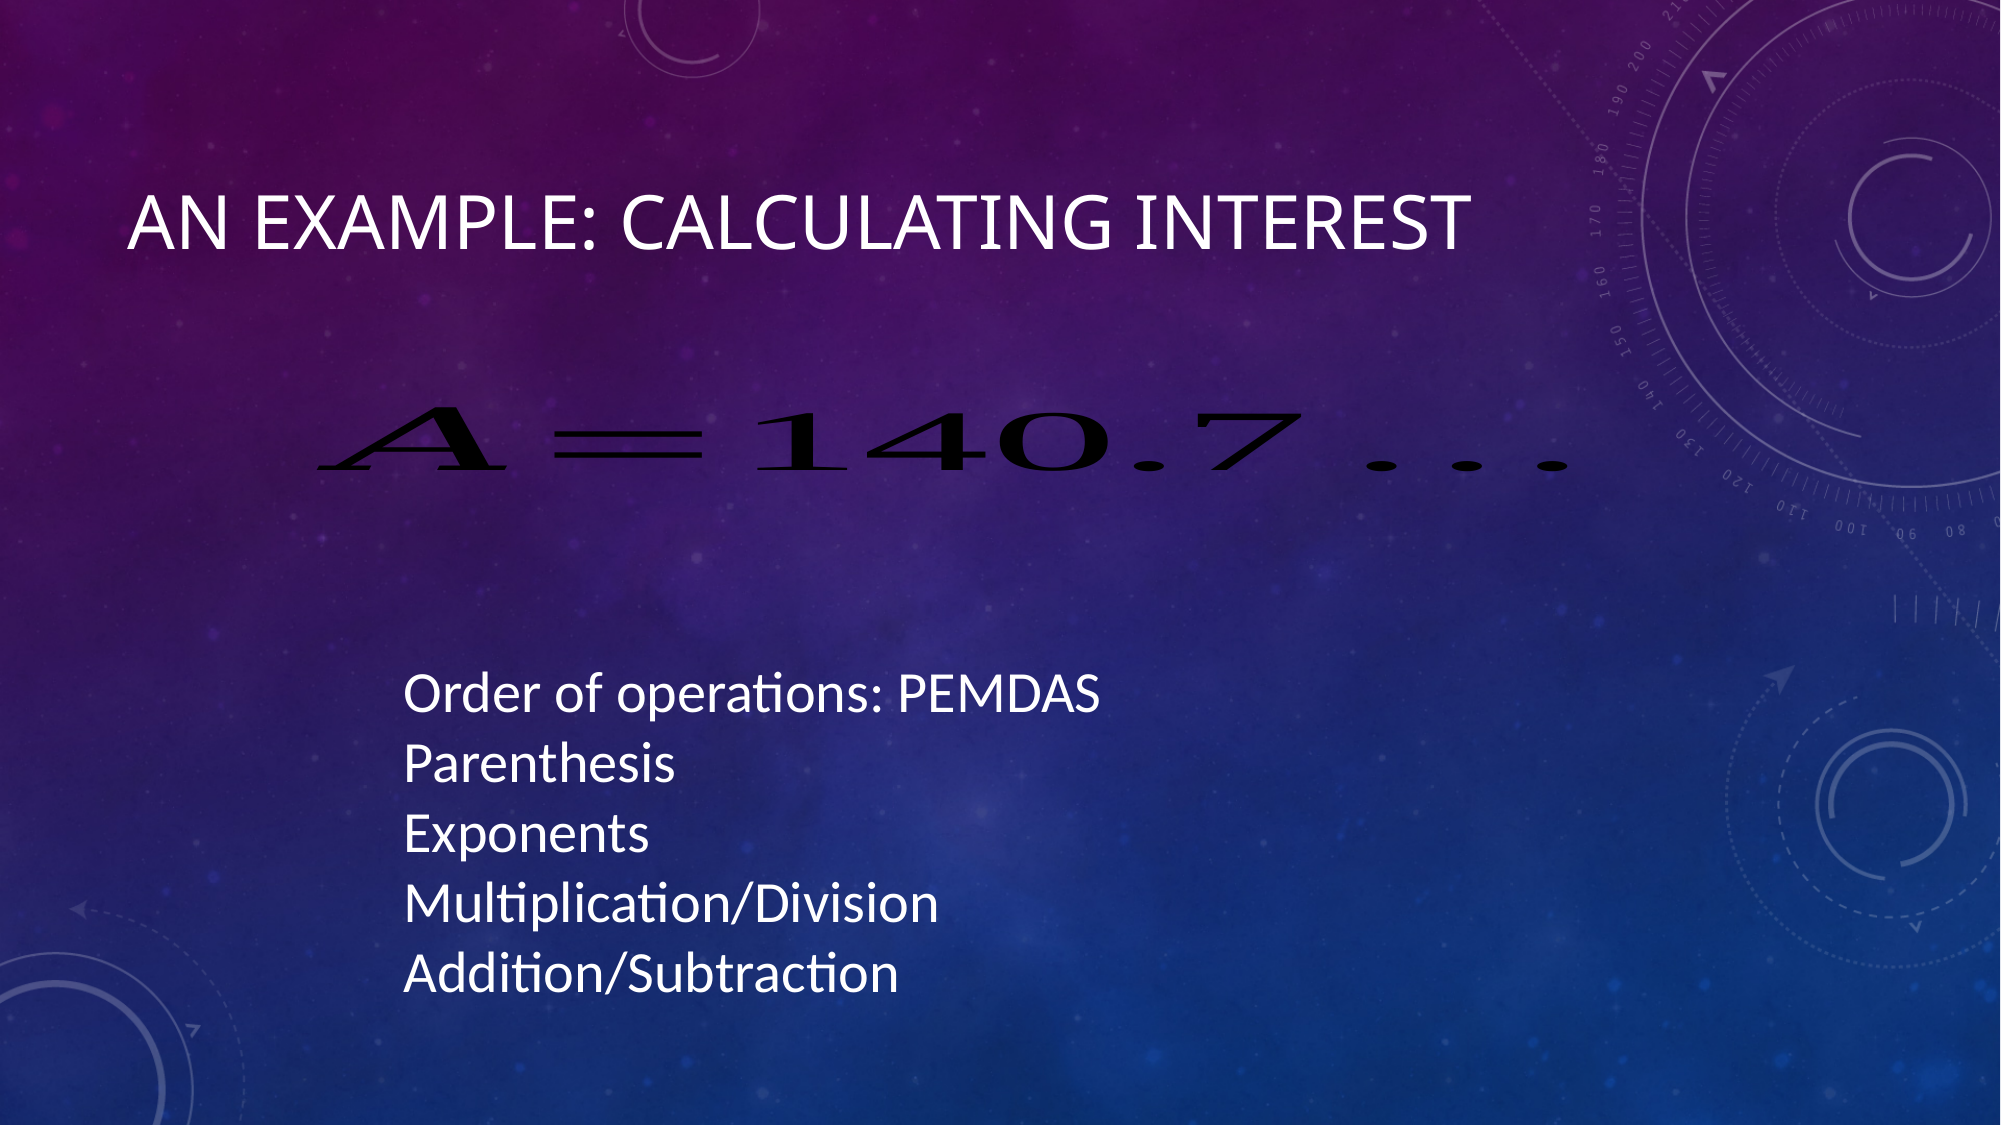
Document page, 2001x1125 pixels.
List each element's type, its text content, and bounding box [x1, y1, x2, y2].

title An example: Calculating interest [112, 99, 1775, 339]
picture [0, 0, 2001, 1125]
text_box Order of operations: PEMDAS Parenthesis Exponents Multiplication/Division Addition/Subtraction [388, 647, 1753, 1012]
